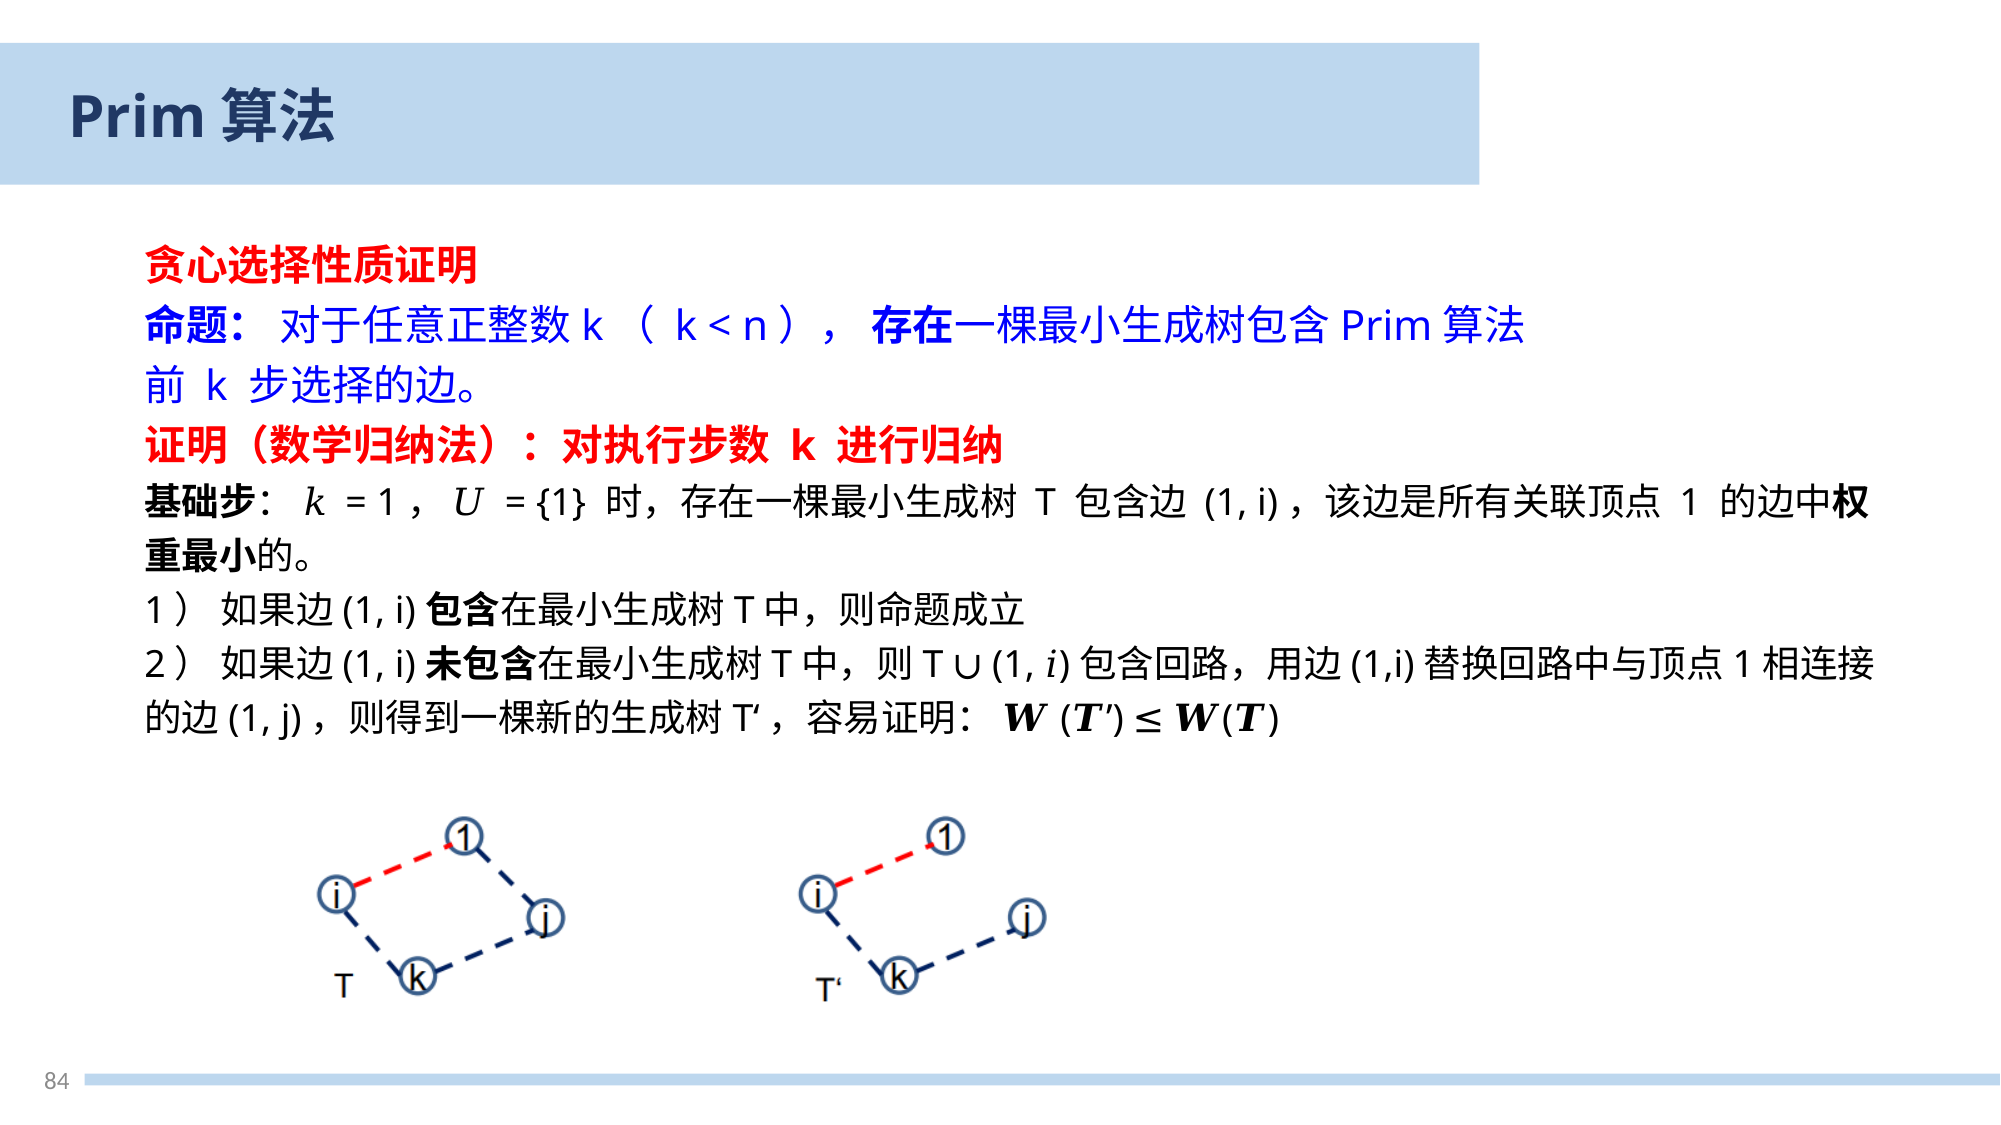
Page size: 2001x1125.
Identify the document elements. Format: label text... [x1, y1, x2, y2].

slide_number 84 [0, 1049, 85, 1110]
list Prim算法 [0, 42, 1480, 185]
picture [273, 804, 586, 1014]
text_box 贪心选择性质证明 命题： 对于任意正整数k（ k < n）， 存在一棵最小生成树包含Prim算法 前 k 步选择的边。 证明（数学归纳法）：对执行步数 k 进行归纳 基础步： 𝑘 = 1， 𝑈 = {1} 时，存在一棵最小生成树 T 包含边 (1, i)，该边是所有关联顶点 1 的边中权重最小的。 1） 如果边(1, i)包含在最小生成树T中，则命题成立 2） 如果边(1, i)未包含在最小生成树T中，则T ∪ (1, 𝑖)包含回路，用边(1,i)替换回路中与顶点1相连接的边(1, j)，则得到一棵新的生成树T‘，容易证明： 𝑾(𝑻’) ≤ 𝑾(𝑻) [129, 221, 1910, 746]
picture [774, 796, 1052, 1014]
